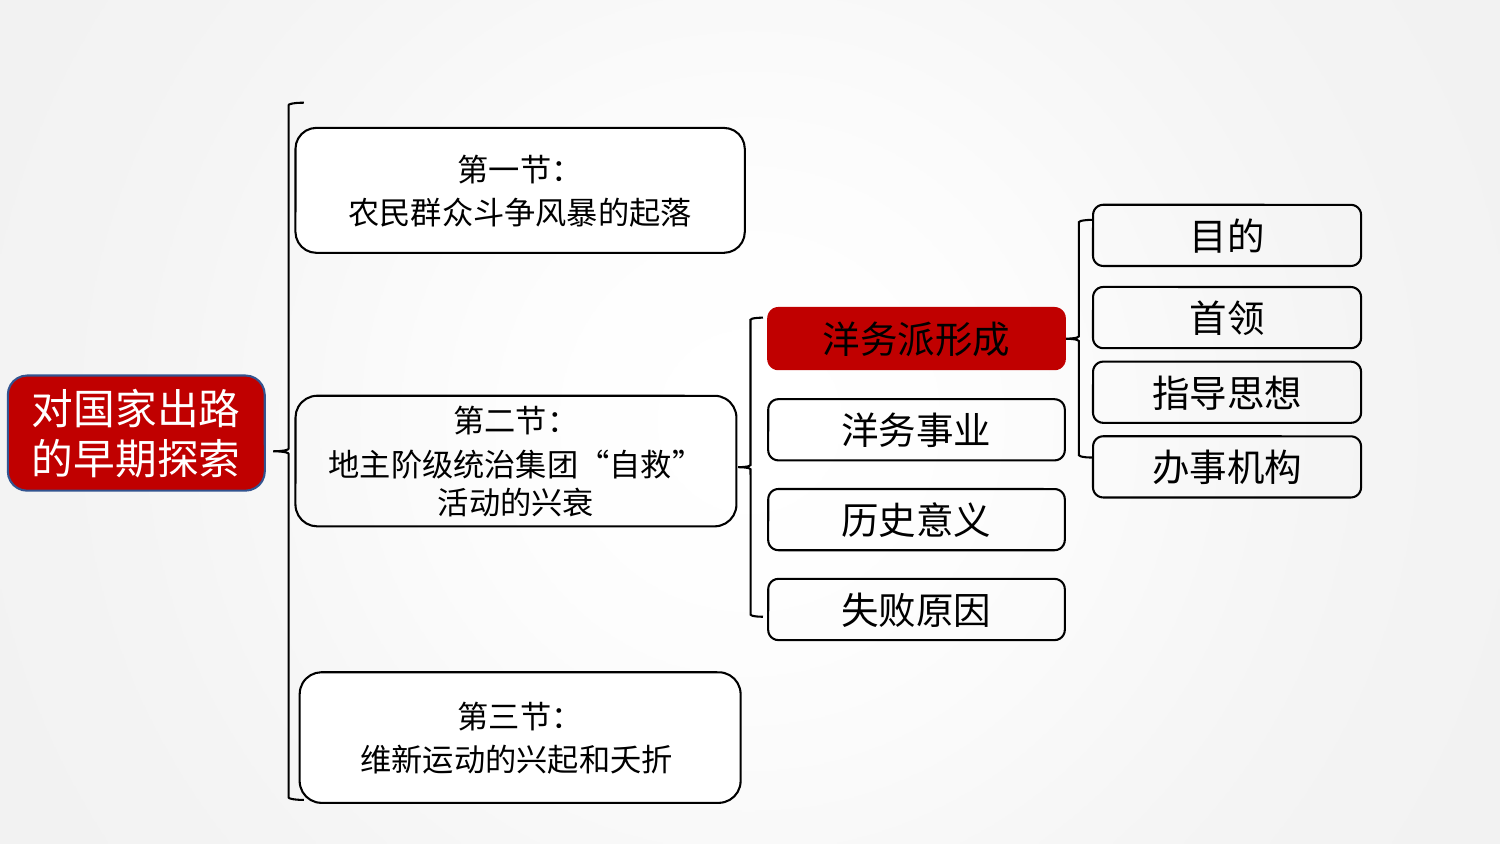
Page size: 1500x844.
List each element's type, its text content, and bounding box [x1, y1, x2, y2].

text_box 洋务事业 [767, 398, 1066, 462]
text_box 目的 [1091, 203, 1363, 268]
text_box 首领 [1091, 285, 1363, 350]
picture [0, 0, 1500, 844]
text_box [738, 316, 764, 618]
text_box 对国家出路的早期探索 [6, 374, 266, 492]
text_box 第一节： 农民群众斗争风暴的起落 [294, 126, 746, 254]
text_box 办事机构 [1091, 435, 1363, 499]
text_box 指导思想 [1091, 360, 1363, 424]
text_box 失败原因 [767, 577, 1066, 642]
text_box 洋务派形成 [767, 306, 1066, 371]
text_box [273, 101, 304, 801]
text_box 第三节： 维新运动的兴起和夭折 [298, 671, 742, 804]
text_box 第二节： 地主阶级统治集团“自救”活动的兴衰 [294, 394, 738, 528]
text_box [1066, 218, 1093, 459]
text_box 历史意义 [767, 487, 1066, 552]
